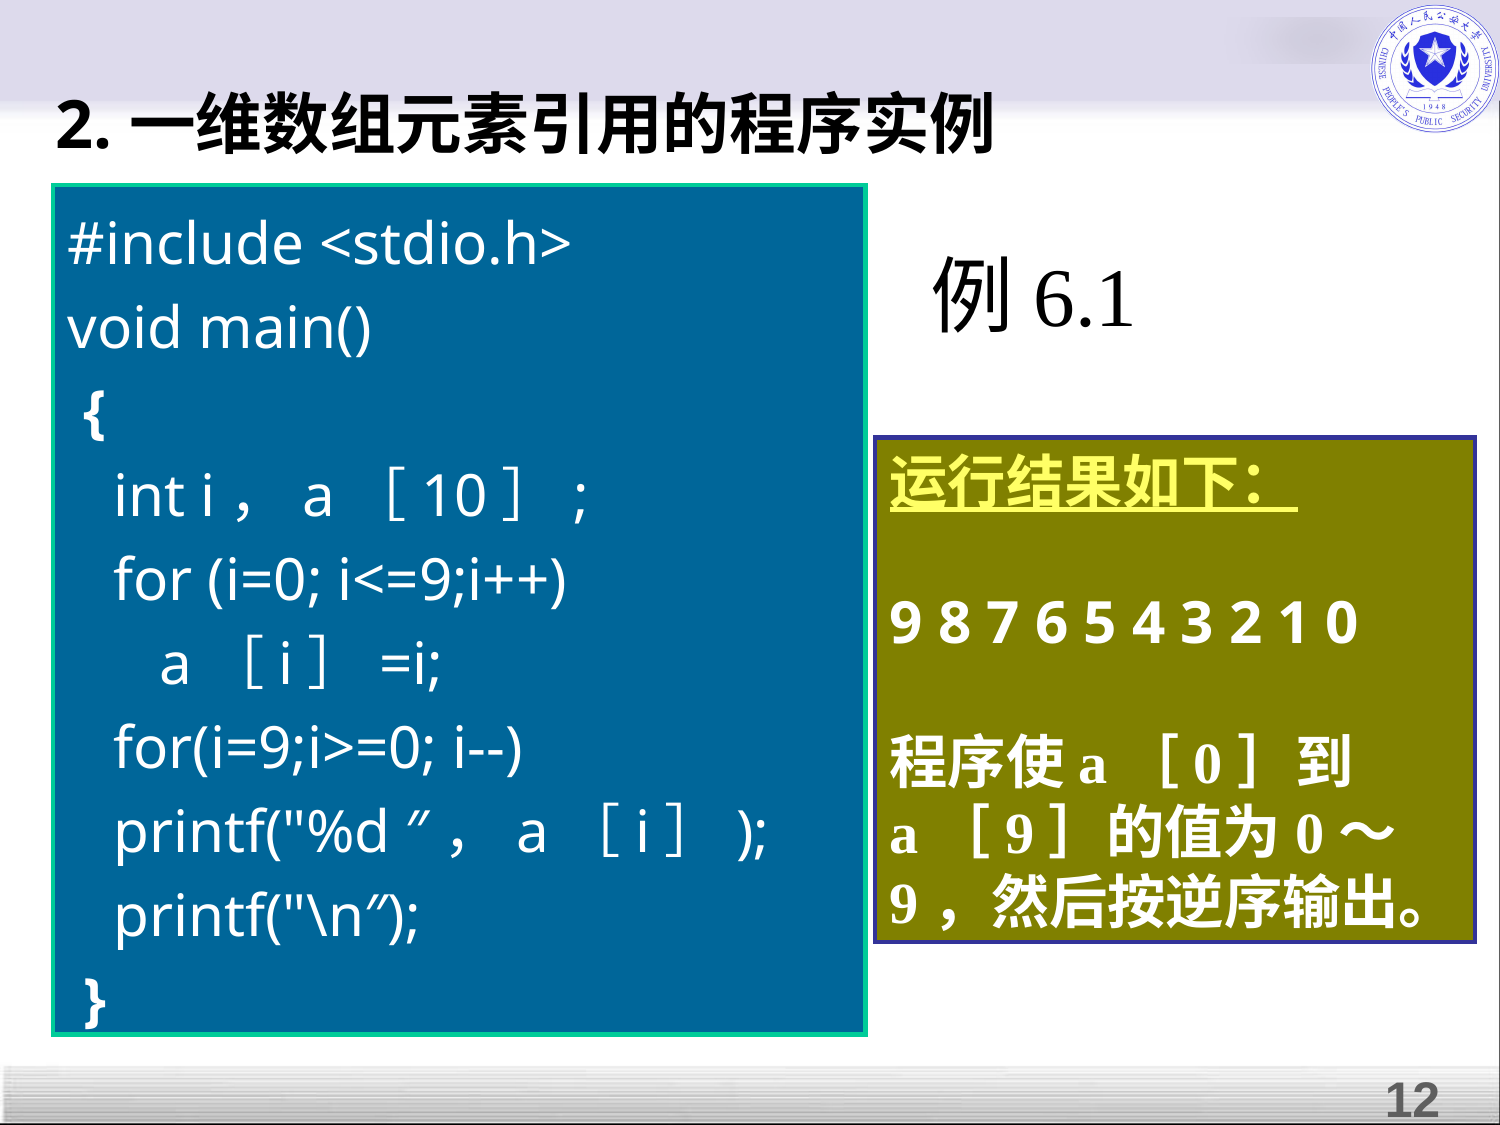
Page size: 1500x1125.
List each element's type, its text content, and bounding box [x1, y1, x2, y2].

picture [1371, 5, 1499, 132]
text_box #include <stdio.h> void main() { int i，a［10］; for (i=0; i<=9;i++) a［i］=i; for(i=9;i>=0; i--) printf("%d ″，a［i］); printf("\n″); } [53, 184, 866, 1035]
text_box 例6.1 [915, 235, 1246, 351]
text_box 2.一维数组元素引用的程序实例 [41, 90, 1039, 169]
text_box 运行结果如下： 9 8 7 6 5 4 3 2 1 0 程序使a［0］到 a［9］的值为0～9，然后按逆序输出。 [874, 437, 1475, 943]
picture [0, 101, 1500, 1125]
